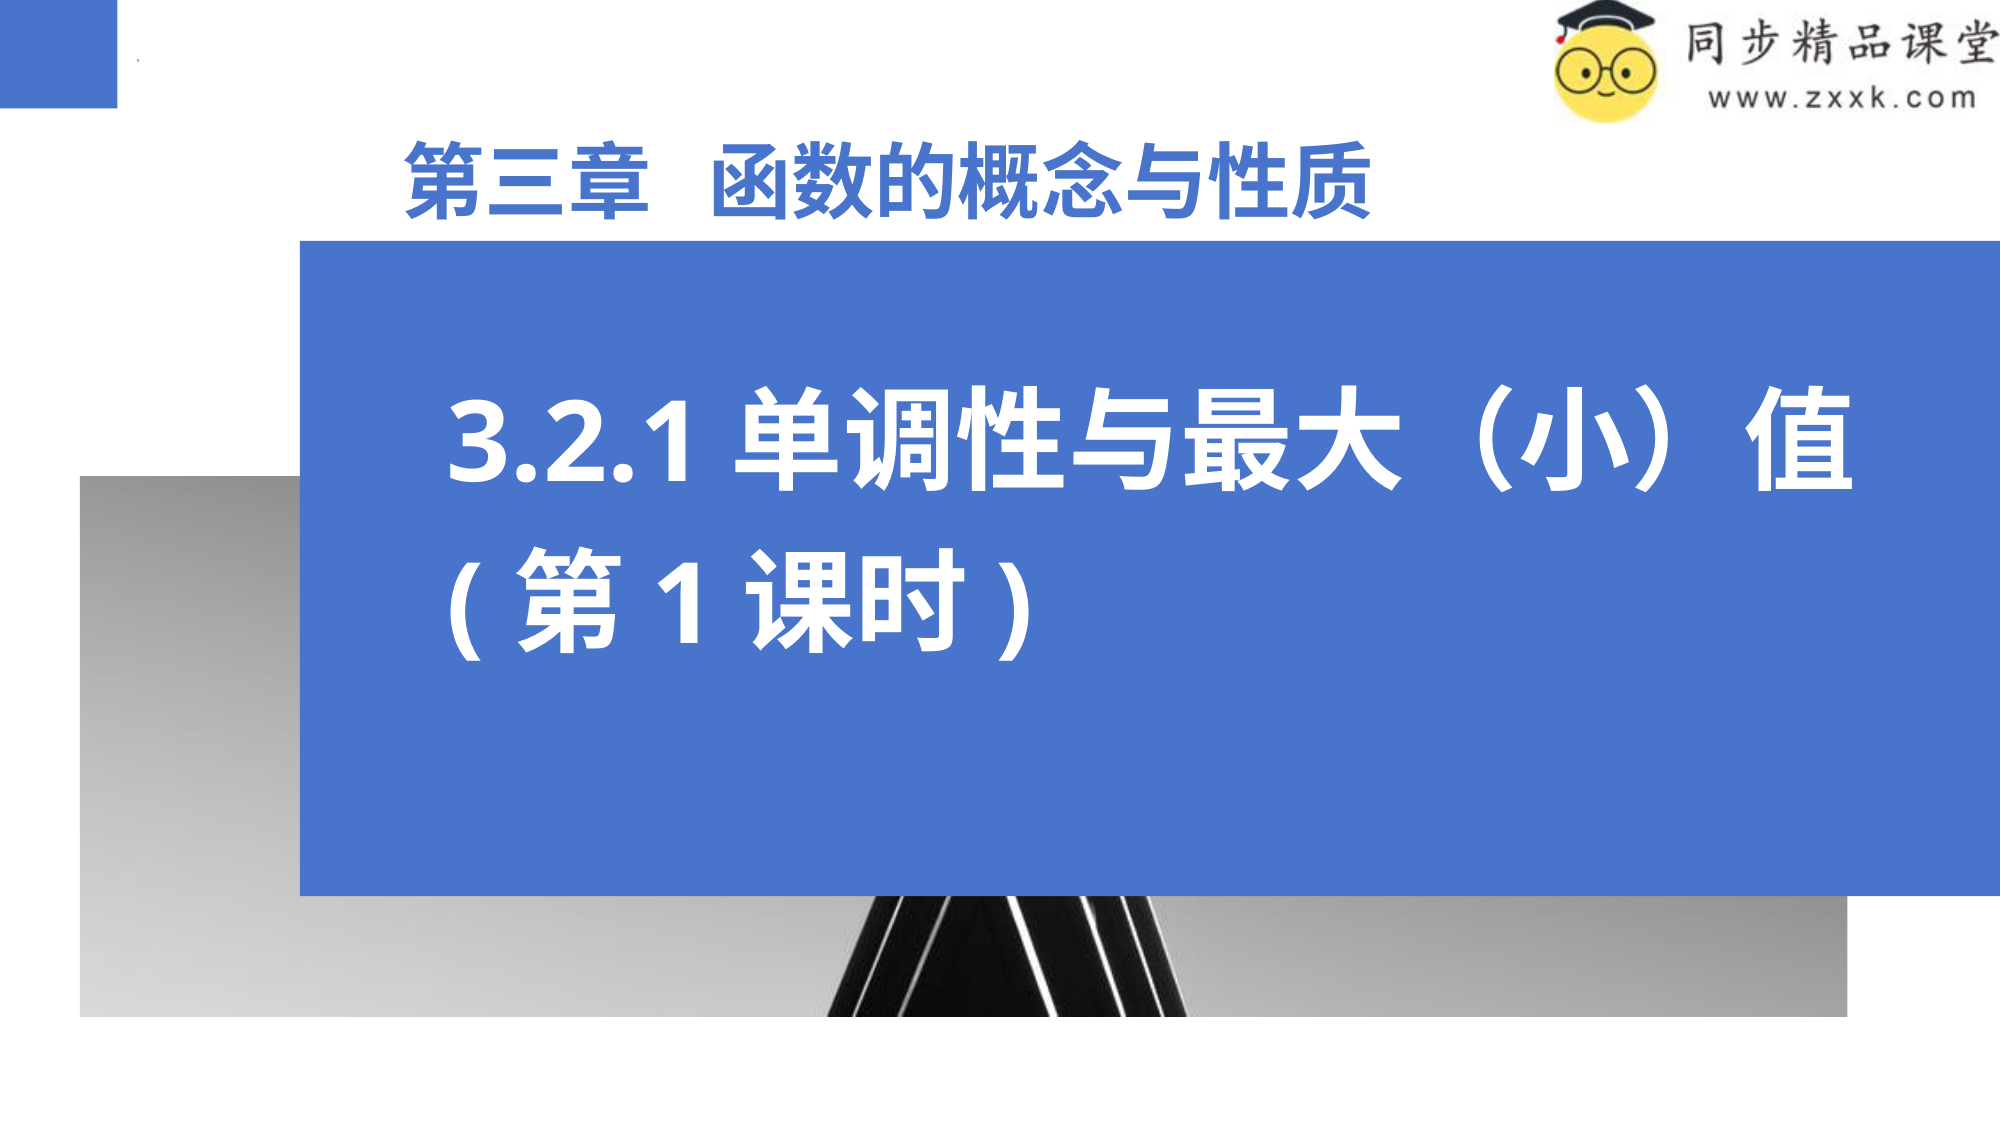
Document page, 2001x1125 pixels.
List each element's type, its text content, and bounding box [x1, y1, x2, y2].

text_box [0, 0, 118, 109]
text_box [79, 476, 1848, 1017]
text_box 3.2.1单调性与最大（小）值 (第1课时) [432, 334, 2000, 836]
text_box [299, 240, 2000, 897]
text_box 第三章 函数的概念与性质 [386, 133, 2000, 239]
picture [1553, 0, 2000, 124]
